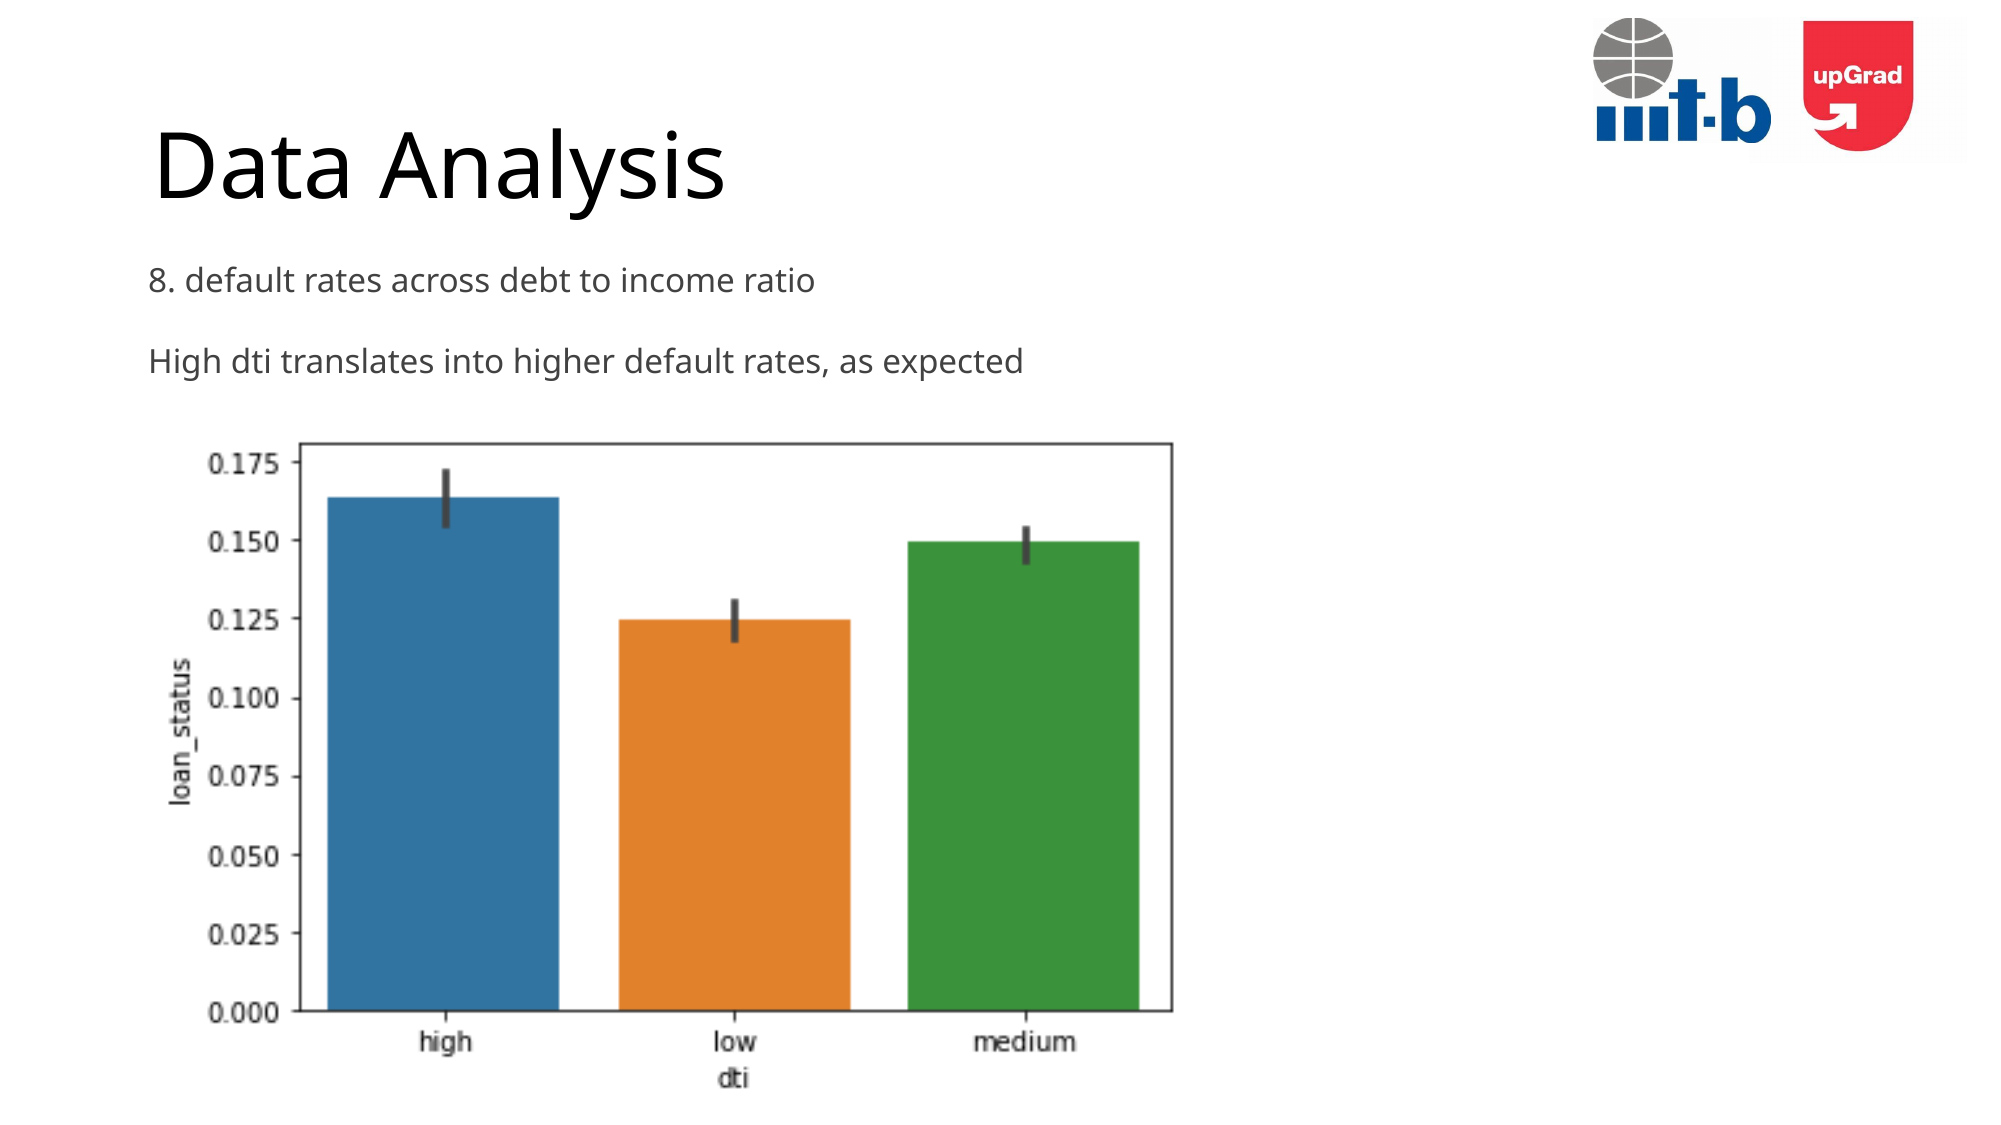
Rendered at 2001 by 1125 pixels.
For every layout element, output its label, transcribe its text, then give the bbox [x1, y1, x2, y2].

picture [1593, 17, 1967, 163]
picture [141, 407, 1226, 1125]
list 8. default rates across debt to income ratio High dti translates into higher default rates, as expected [133, 231, 1859, 408]
title Data Analysis [137, 59, 1863, 278]
